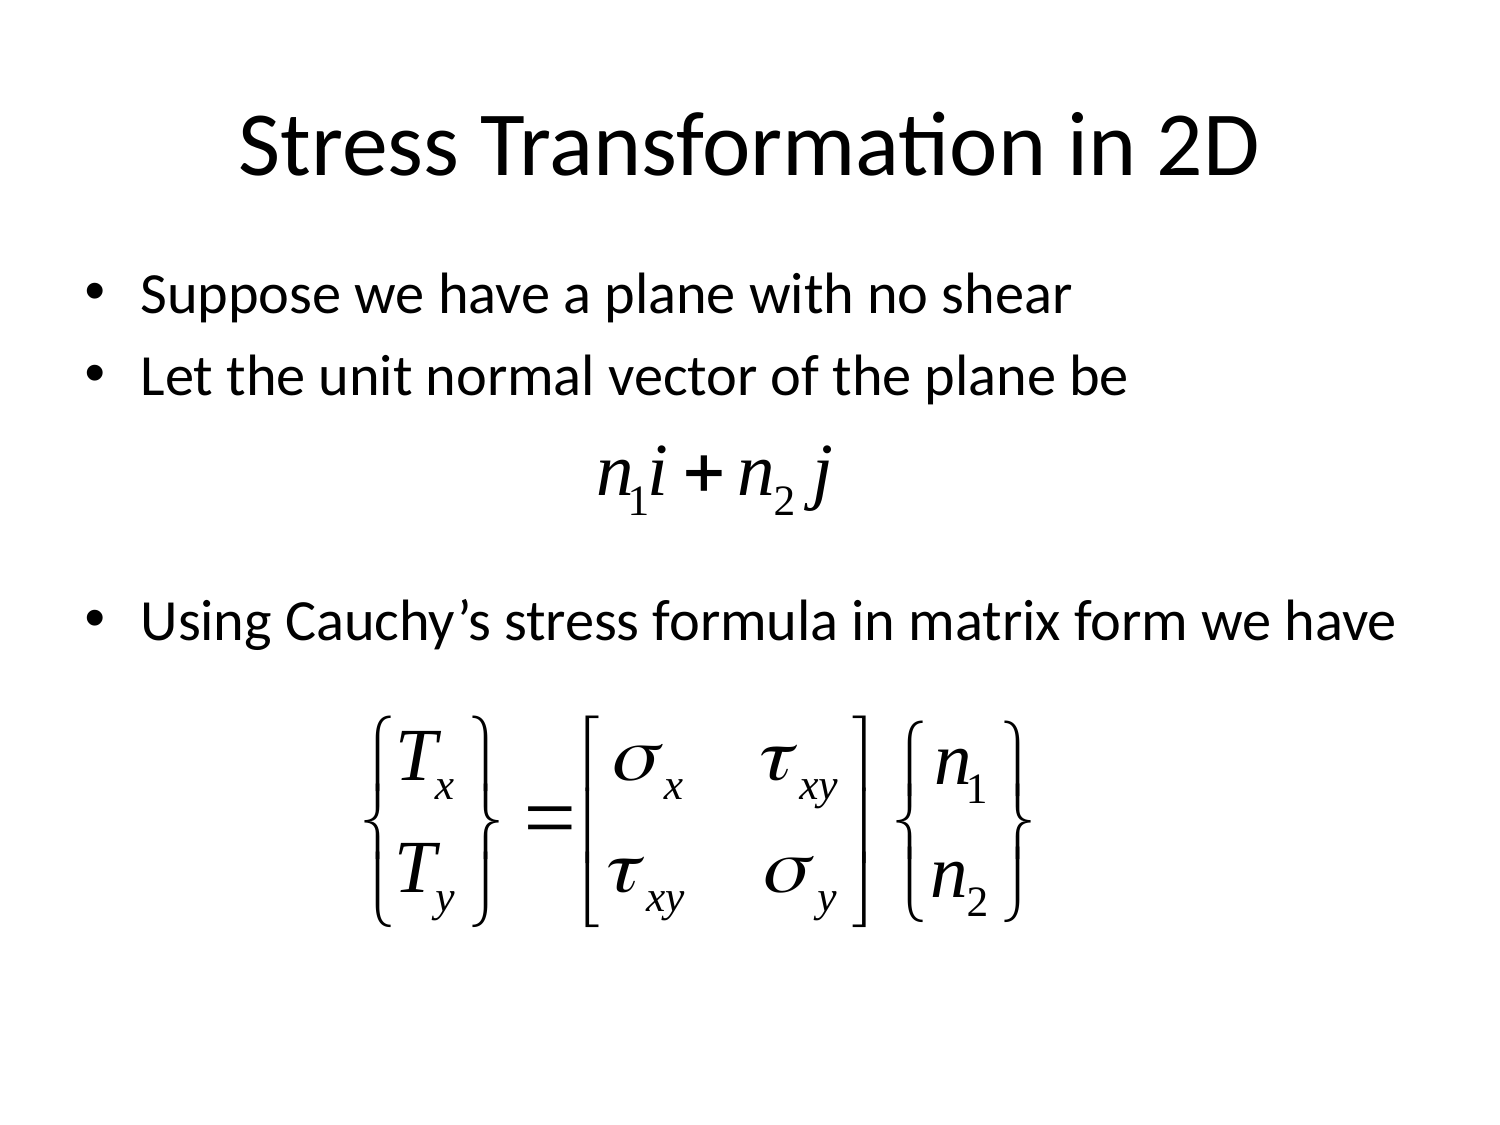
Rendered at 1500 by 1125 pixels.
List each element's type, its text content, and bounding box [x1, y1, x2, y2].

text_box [348, 702, 1049, 941]
title Stress Transformation in 2D [75, 45, 1425, 233]
list Suppose we have a plane with no shear Let the unit normal vector of the plane be Using Cauchy’s stress formula in matrix form we have [69, 248, 1428, 1083]
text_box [584, 420, 848, 534]
